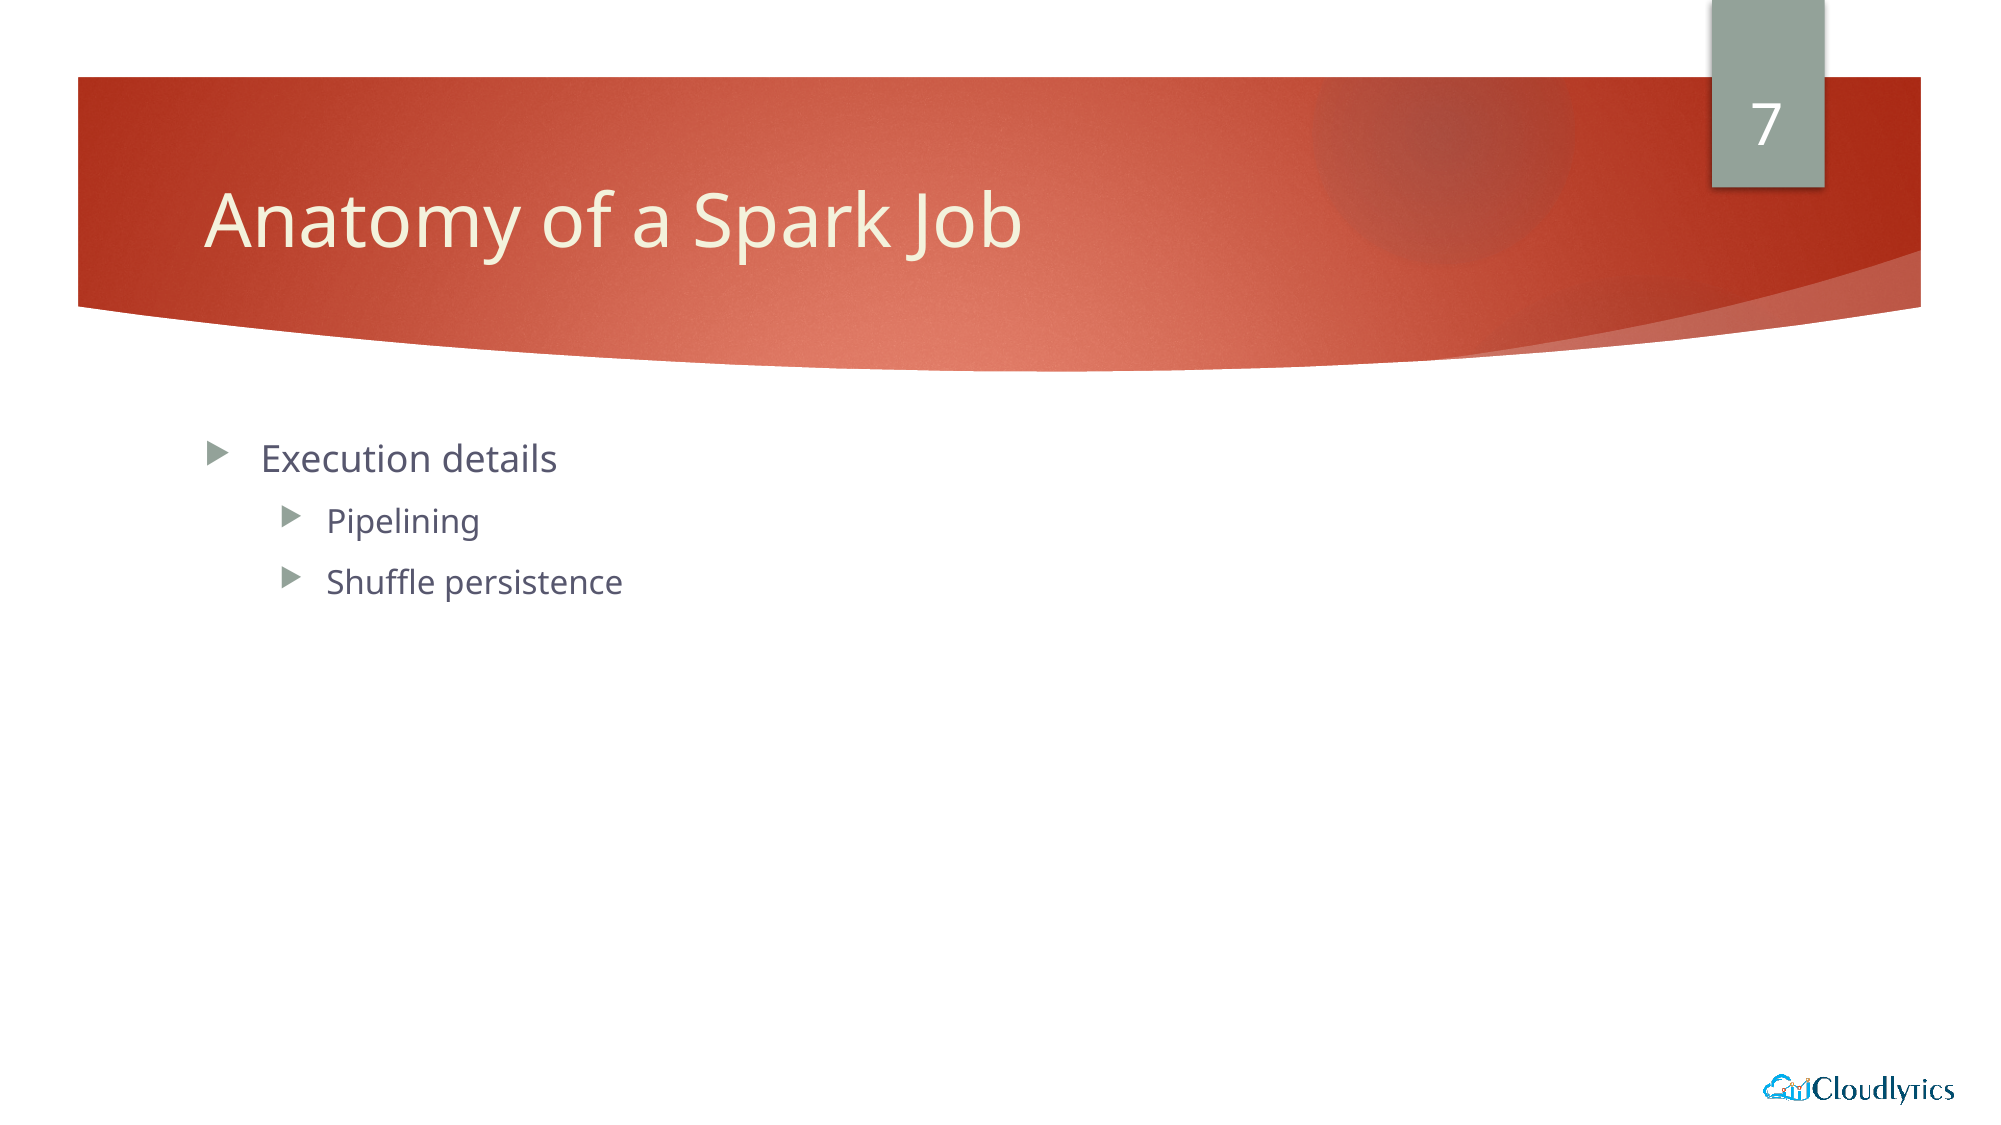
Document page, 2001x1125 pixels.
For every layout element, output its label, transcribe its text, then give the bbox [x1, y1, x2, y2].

list Execution details Pipelining Shuffle persistence [189, 427, 1638, 1020]
slide_number 7 [1698, 48, 1836, 175]
picture [1762, 1074, 1954, 1106]
picture [1762, 1074, 1776, 1088]
title Anatomy of a Spark Job [189, 159, 1627, 276]
